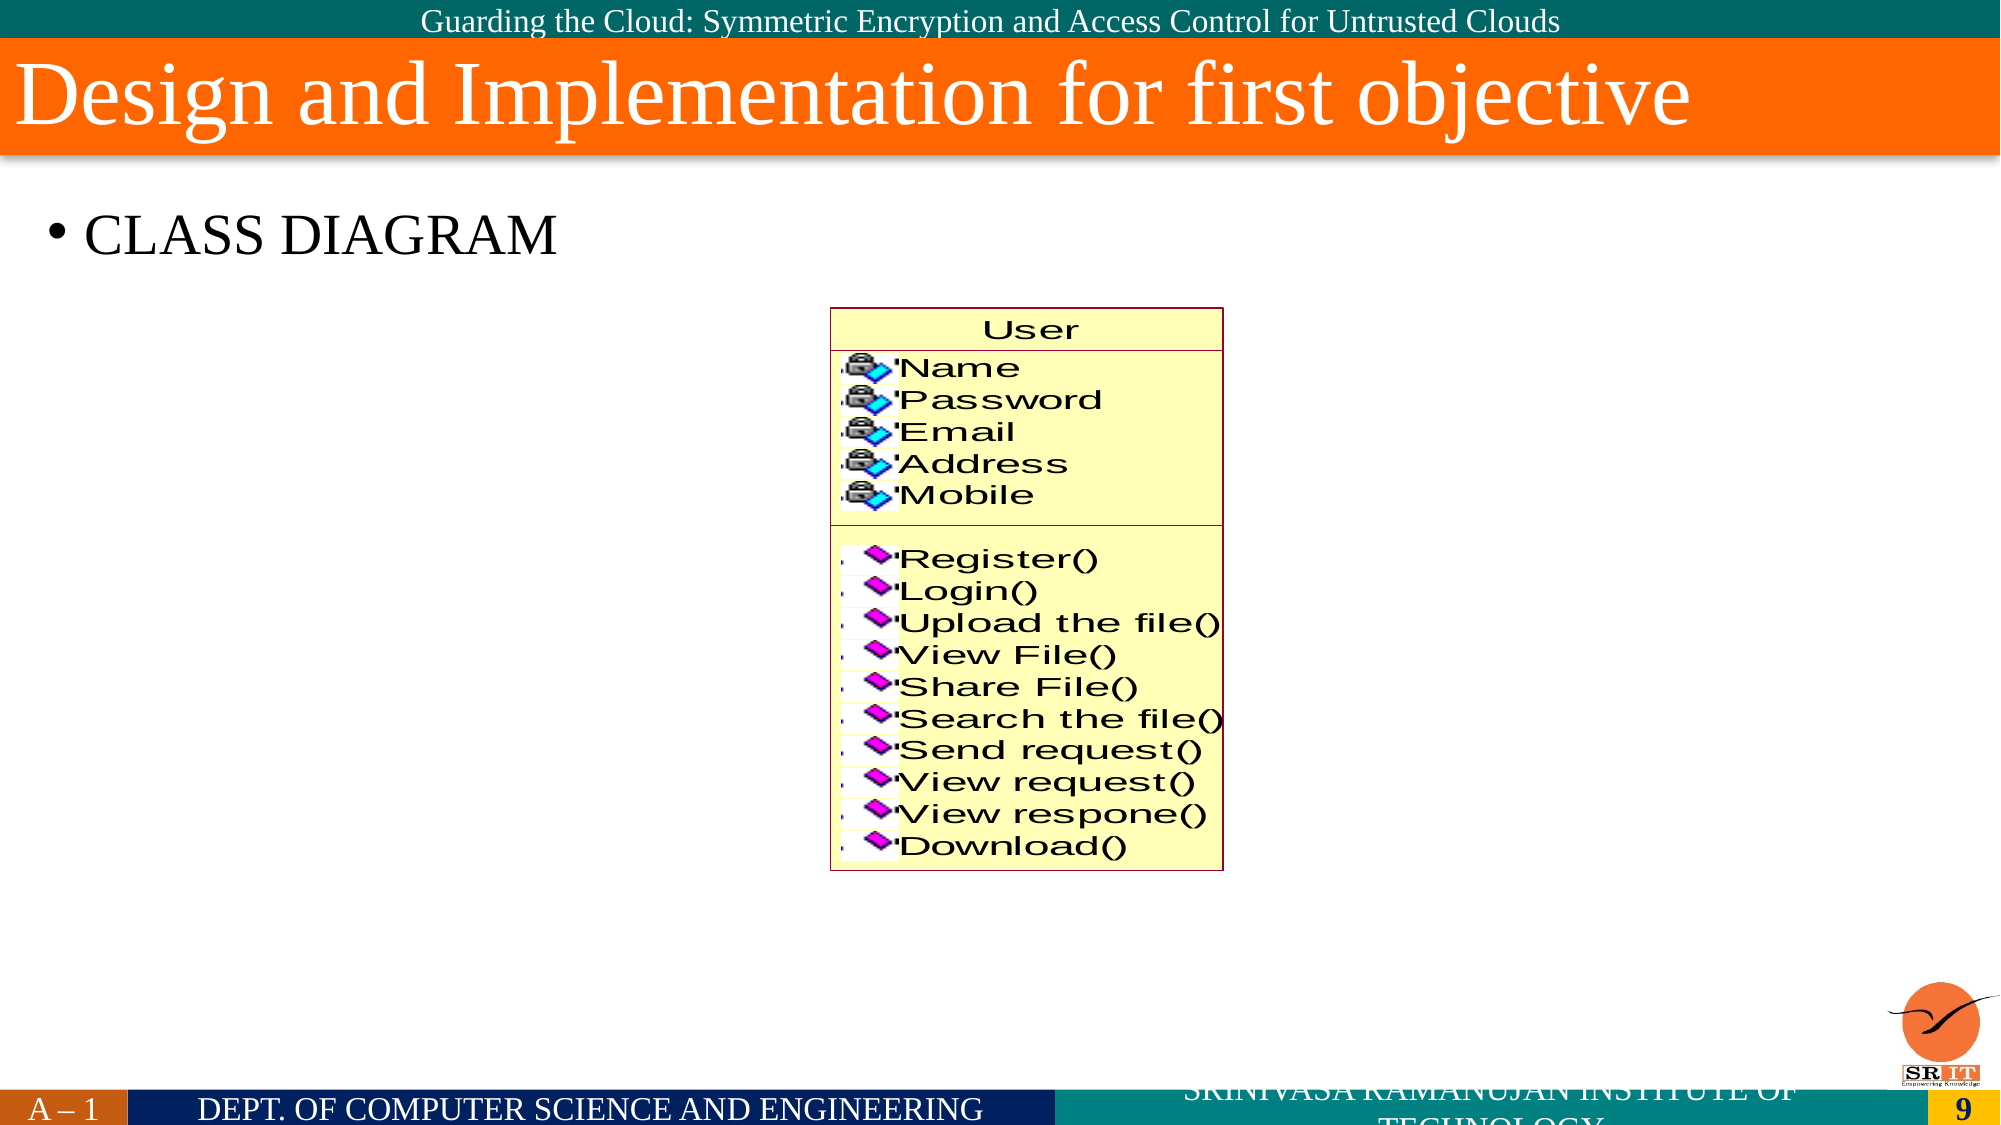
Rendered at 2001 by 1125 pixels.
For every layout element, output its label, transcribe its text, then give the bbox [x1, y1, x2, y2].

list CLASS DIAGRAM [32, 181, 1965, 1067]
picture [811, 279, 1249, 903]
title Design and Implementation for first objective [0, 38, 2000, 156]
picture [1887, 977, 2000, 1090]
